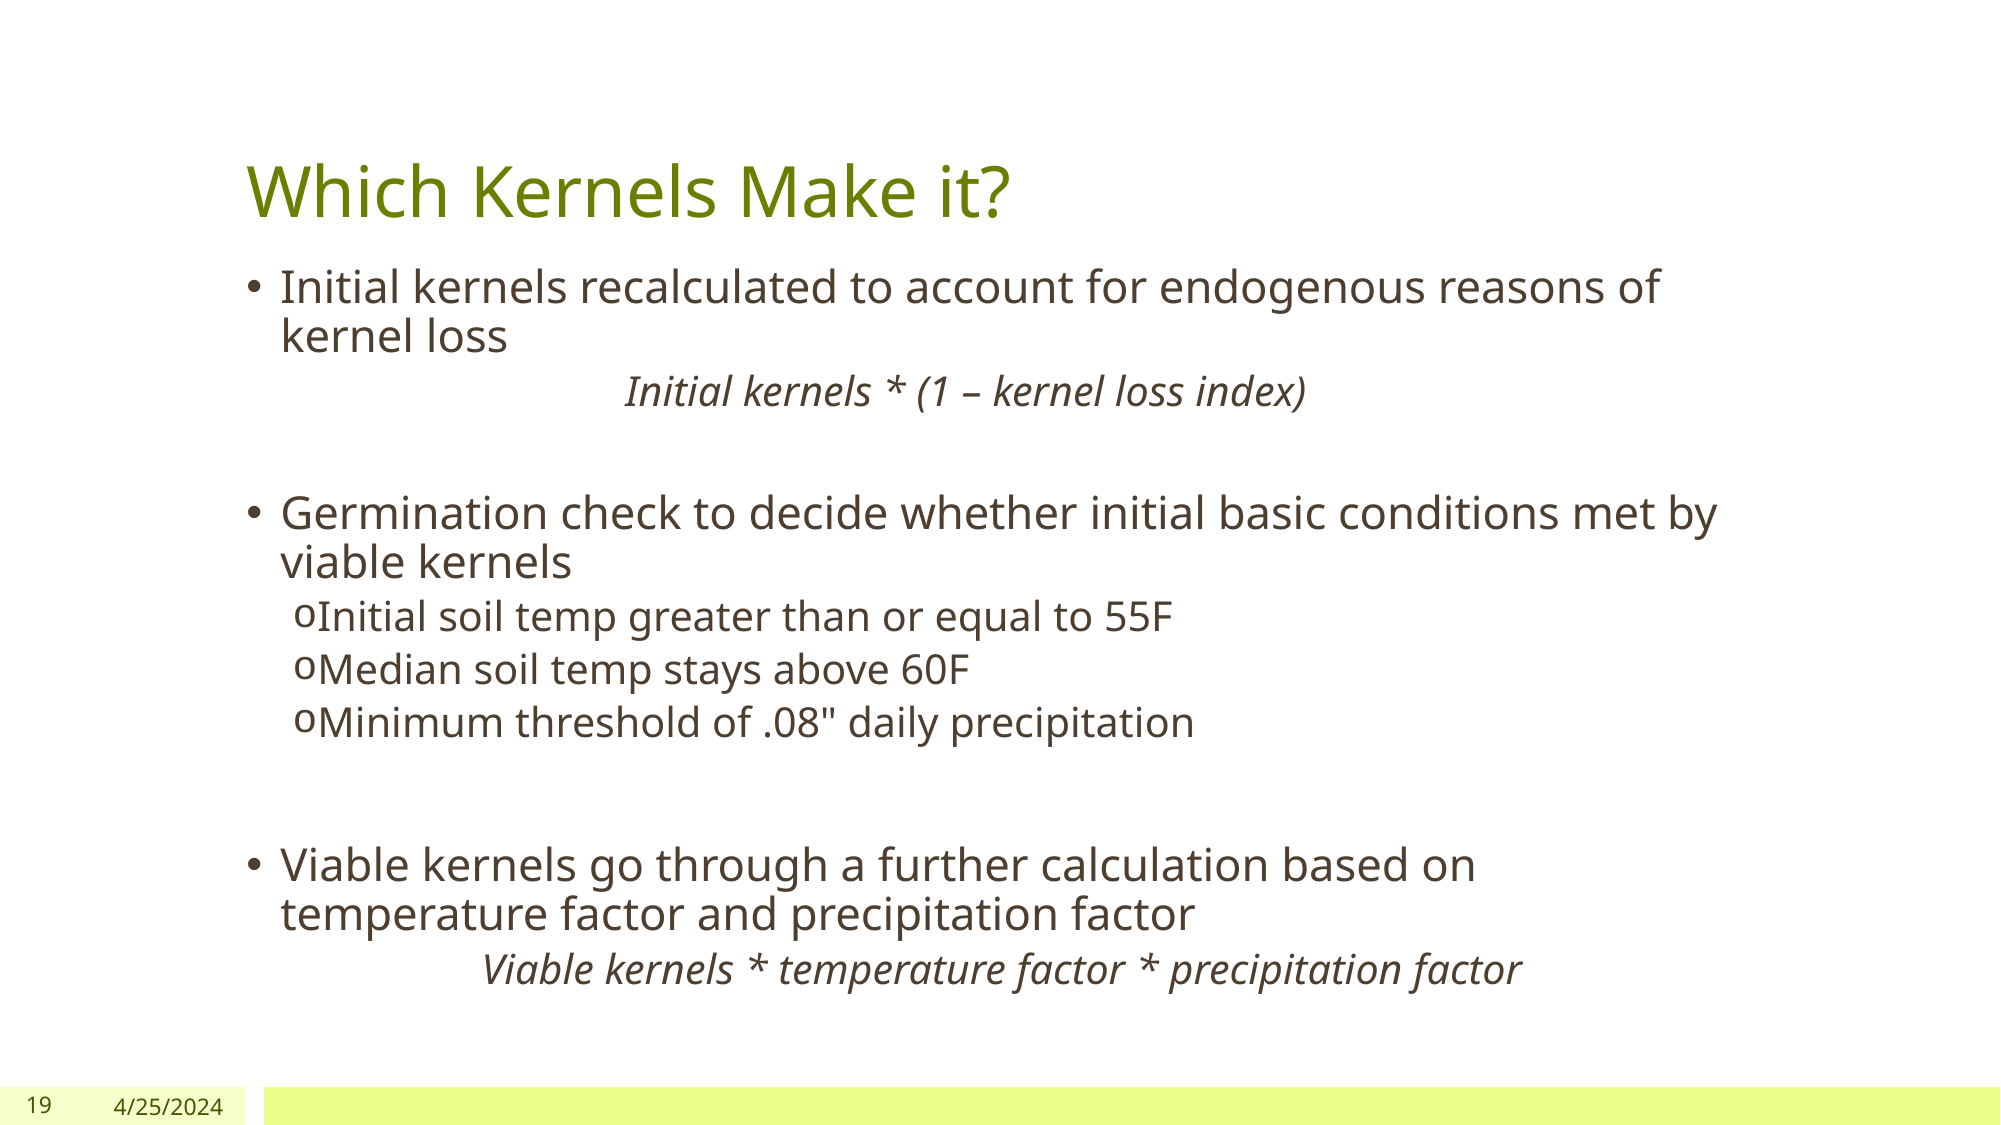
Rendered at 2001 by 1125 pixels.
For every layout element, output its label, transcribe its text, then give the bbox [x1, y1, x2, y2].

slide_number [74, 1087, 239, 1125]
list Initial kernels recalculated to account for endogenous reasons of kernel loss Initial kernels * (1 – kernel loss index) Germination check to decide whether initial basic conditions met by viable kernels Initial soil temp greater than or equal to 55F Median soil temp stays above 60F Minimum threshold of .08" daily precipitation Viable kernels go through a further calculation based on temperature factor and precipitation factor Viable kernels * temperature factor * precipitation factor [231, 256, 1754, 1002]
title Which Kernels Make it? [231, 45, 1769, 240]
slide_number 19 [0, 1087, 68, 1125]
